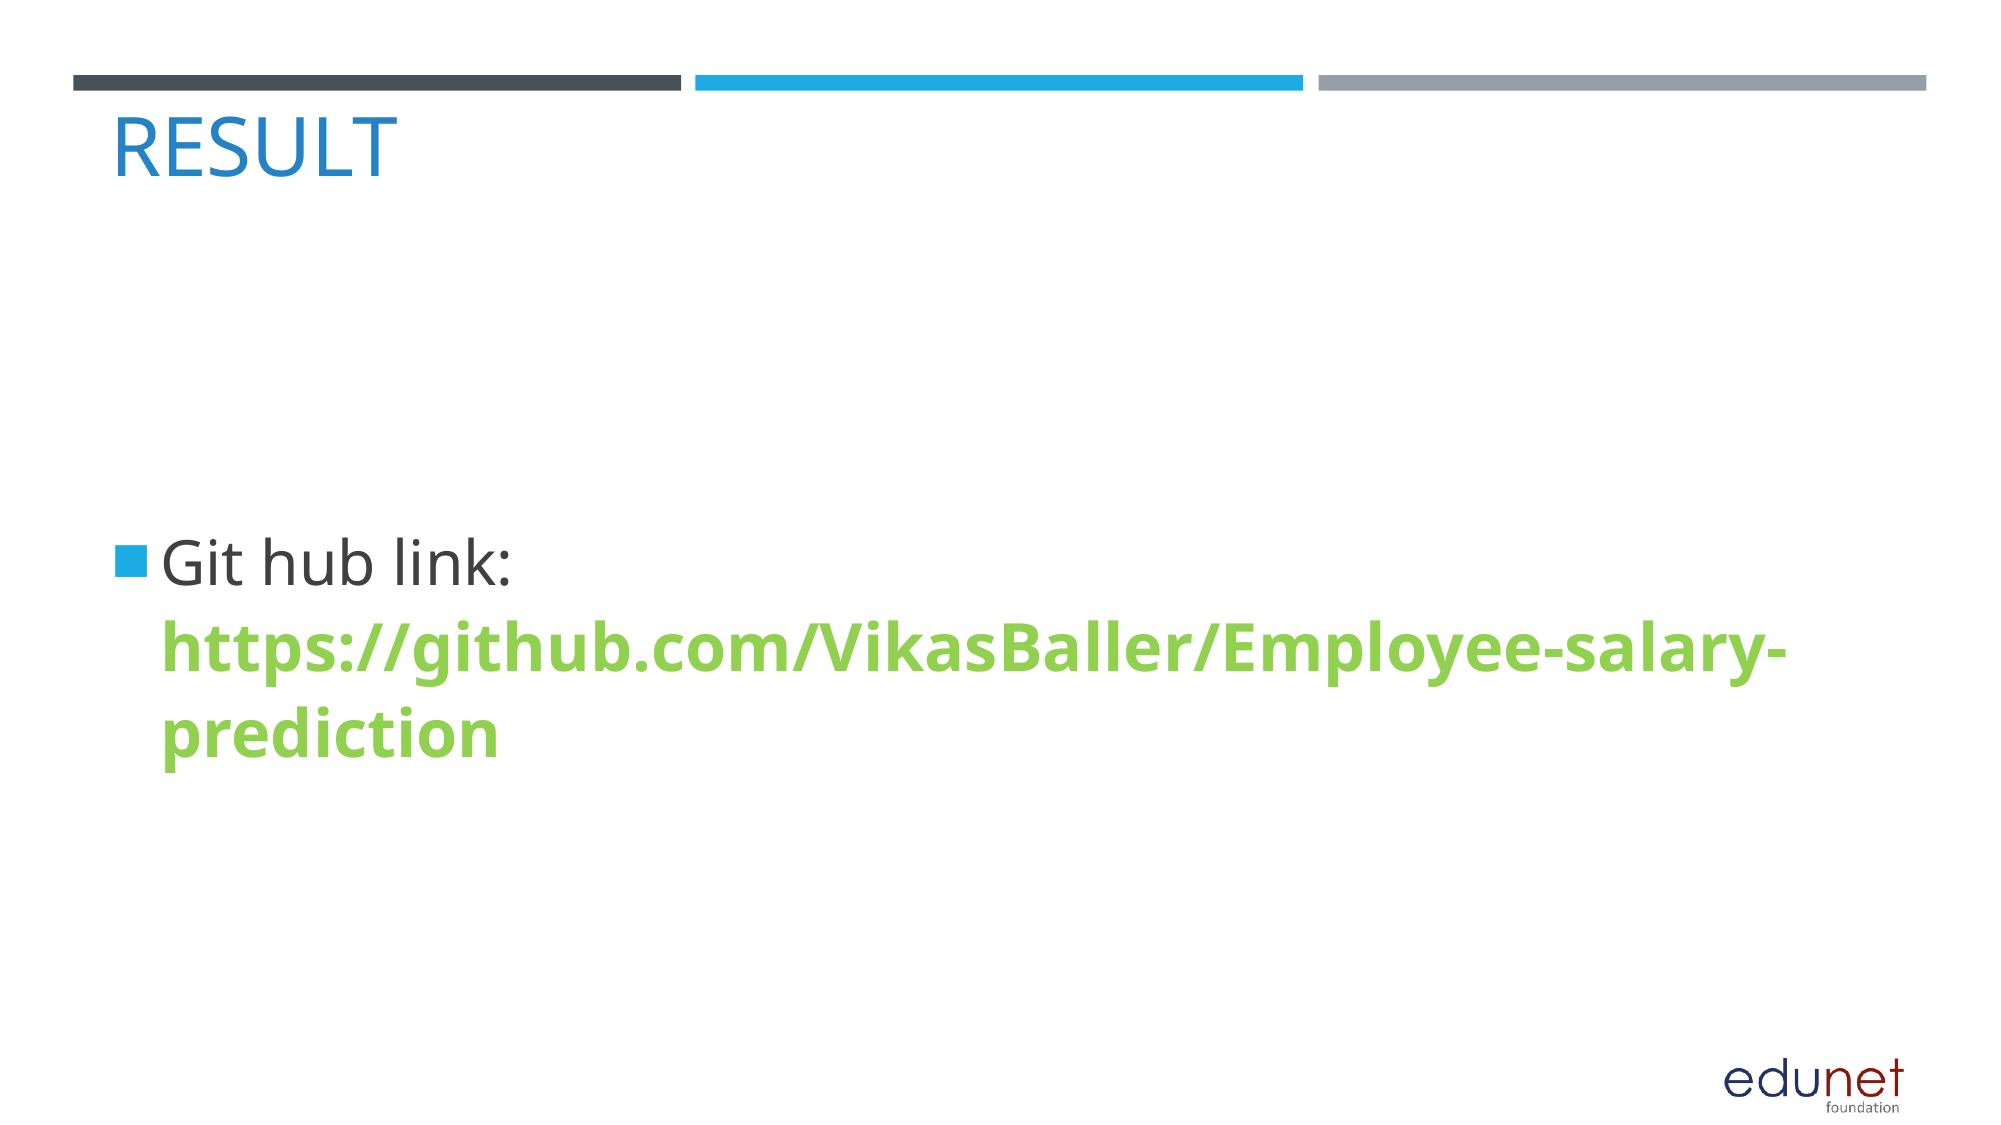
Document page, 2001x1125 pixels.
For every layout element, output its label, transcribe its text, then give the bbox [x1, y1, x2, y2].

picture [1724, 1057, 1904, 1113]
text_box Git hub link: https://github.com/VikasBaller/Employee-salary-prediction [108, 509, 1875, 771]
title RESULT [108, 91, 436, 282]
